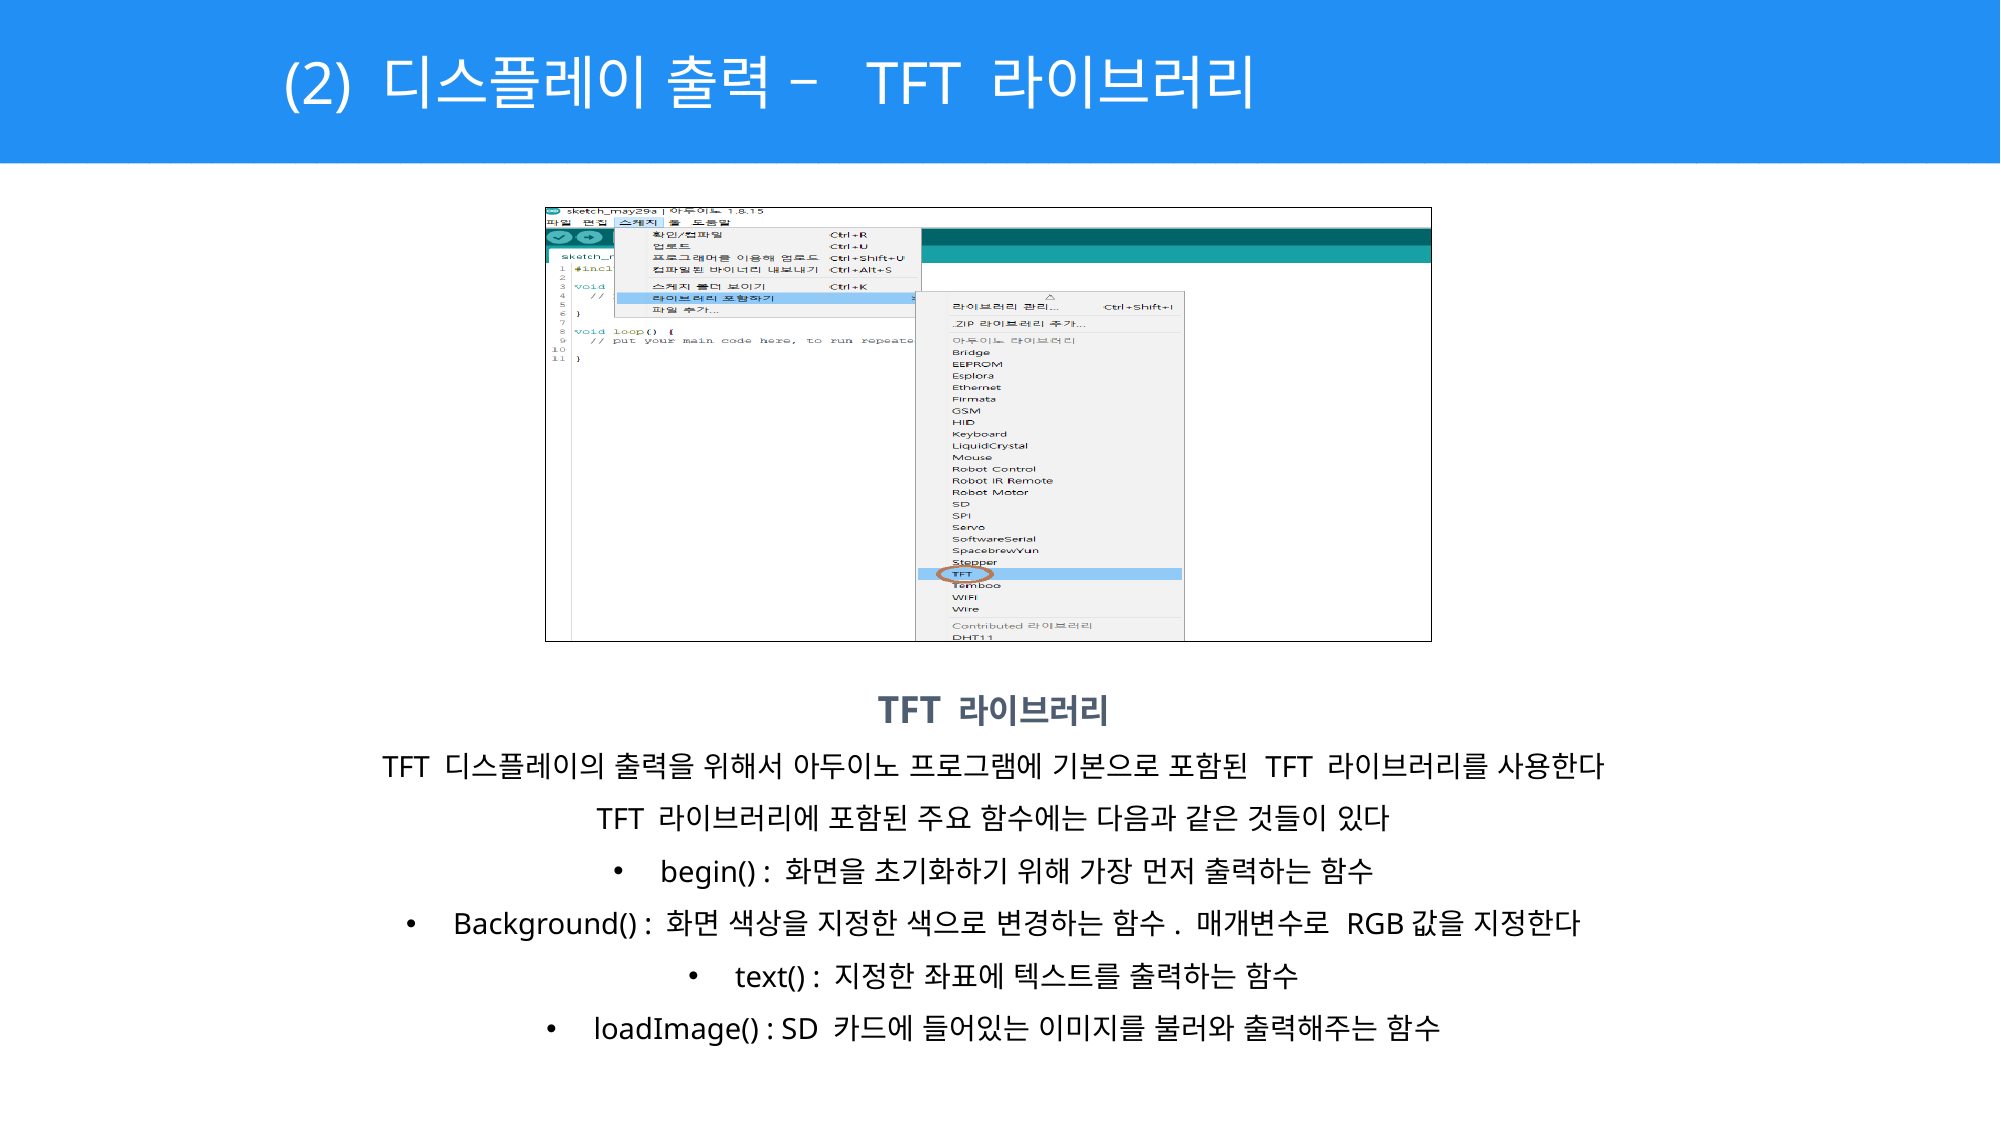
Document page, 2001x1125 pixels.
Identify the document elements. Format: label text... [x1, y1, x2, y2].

text_box [0, 0, 2000, 164]
picture [545, 207, 1432, 642]
text_box (2) 디스플레이 출력 – TFT 라이브러리 [269, 38, 1861, 124]
text_box TFT 라이브러리 TFT 디스플레이의 출력을 위해서 아두이노 프로그램에 기본으로 포함된 TFT 라이브러리를 사용한다 TFT 라이브러리에 포함된 주요 함수에는 다음과 같은 것들이 있다 begin() : 화면을 초기화하기 위해 가장 먼저 출력하는 함수 Background() : 화면 색상을 지정한 색으로 변경하는 함수. 매개변수로 RGB값을 지정한다 text() : 지정한 좌표에 텍스트를 출력하는 함수 loadImage() : SD 카드에 들어있는 이미지를 불러와 출력해주는 함수 [269, 655, 1719, 1091]
